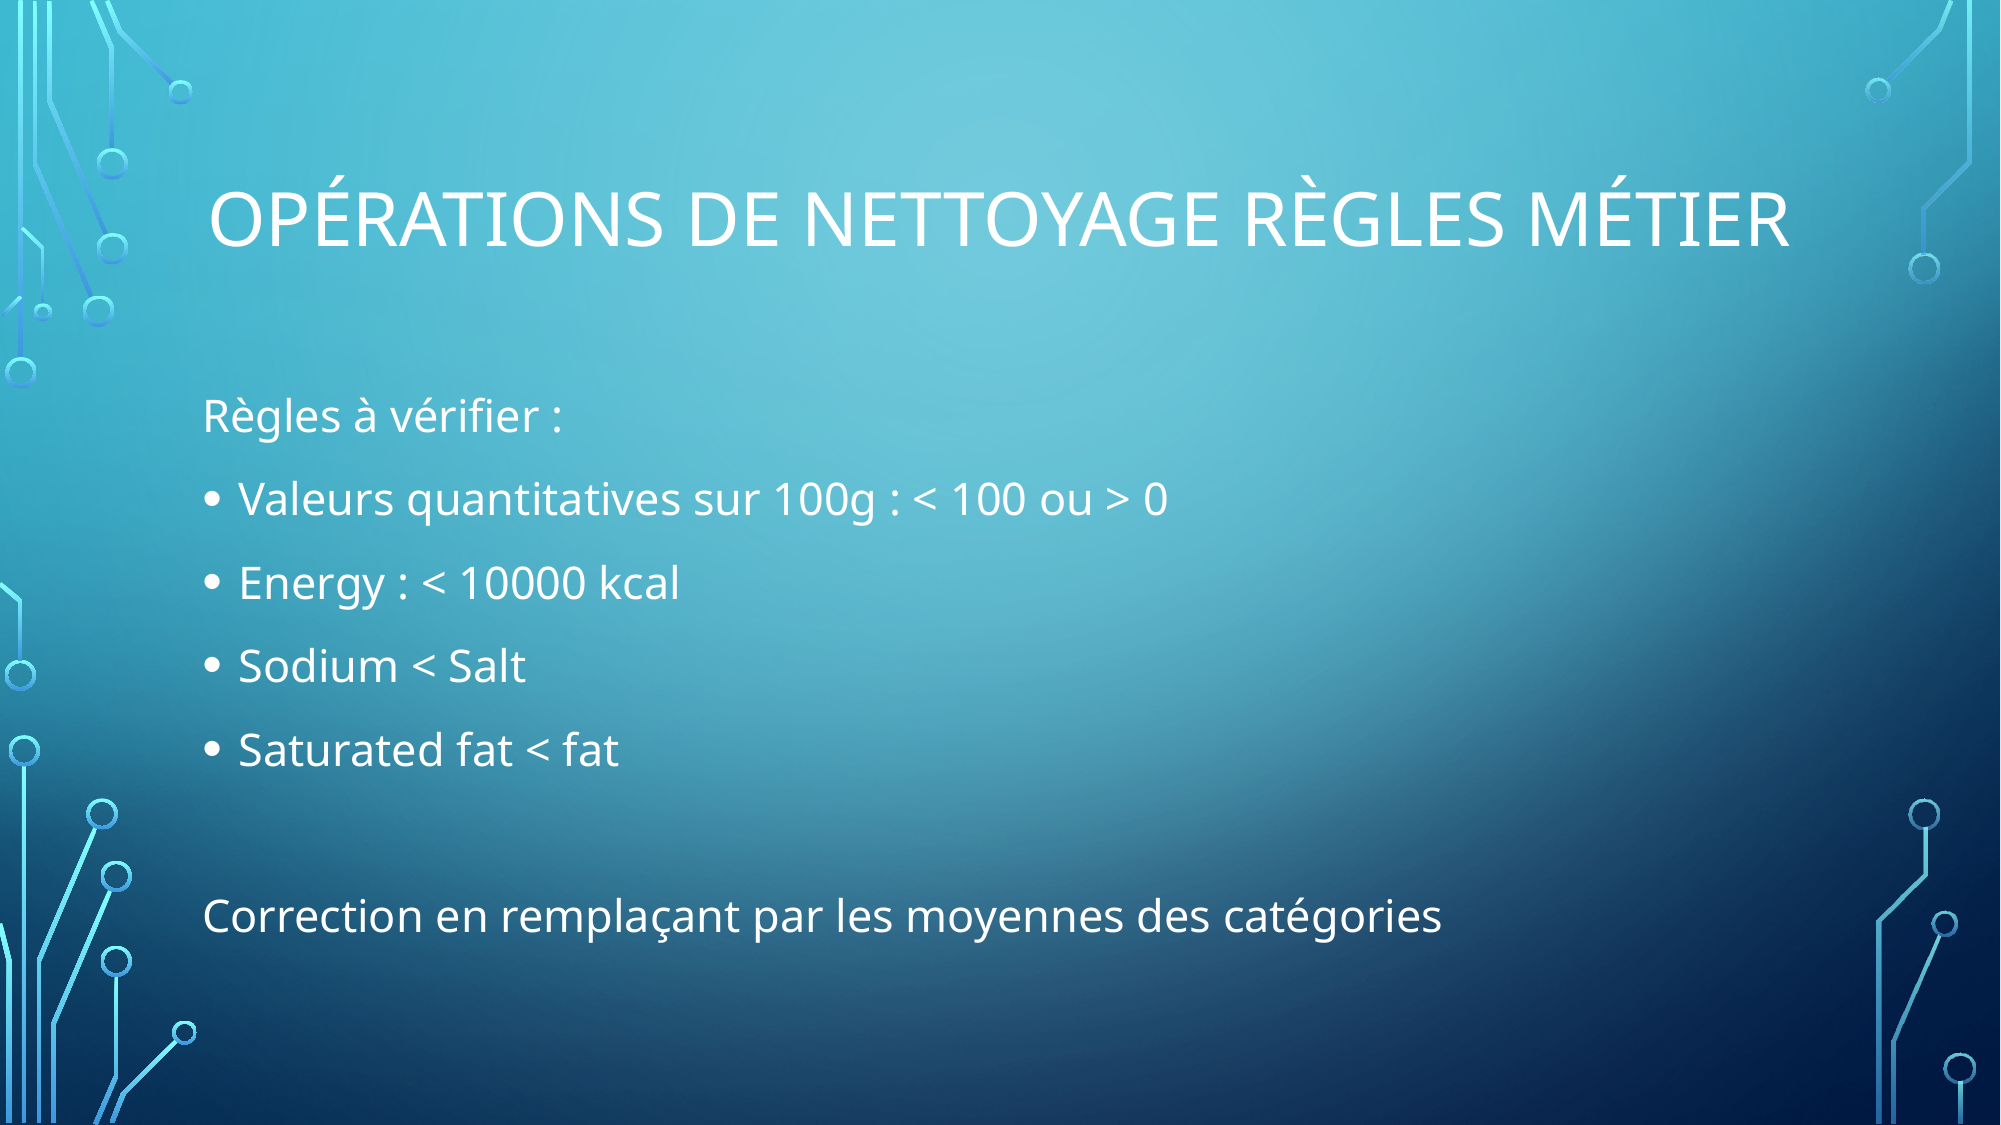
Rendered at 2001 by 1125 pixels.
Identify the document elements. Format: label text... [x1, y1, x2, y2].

list Règles à vérifier : Valeurs quantitatives sur 100g : < 100 ou > 0 Energy : < 10000 kcal Sodium < Salt Saturated fat < fat Correction en remplaçant par les moyennes des catégories [187, 369, 1813, 950]
title Opérations de Nettoyage règles métier [187, 101, 1813, 344]
